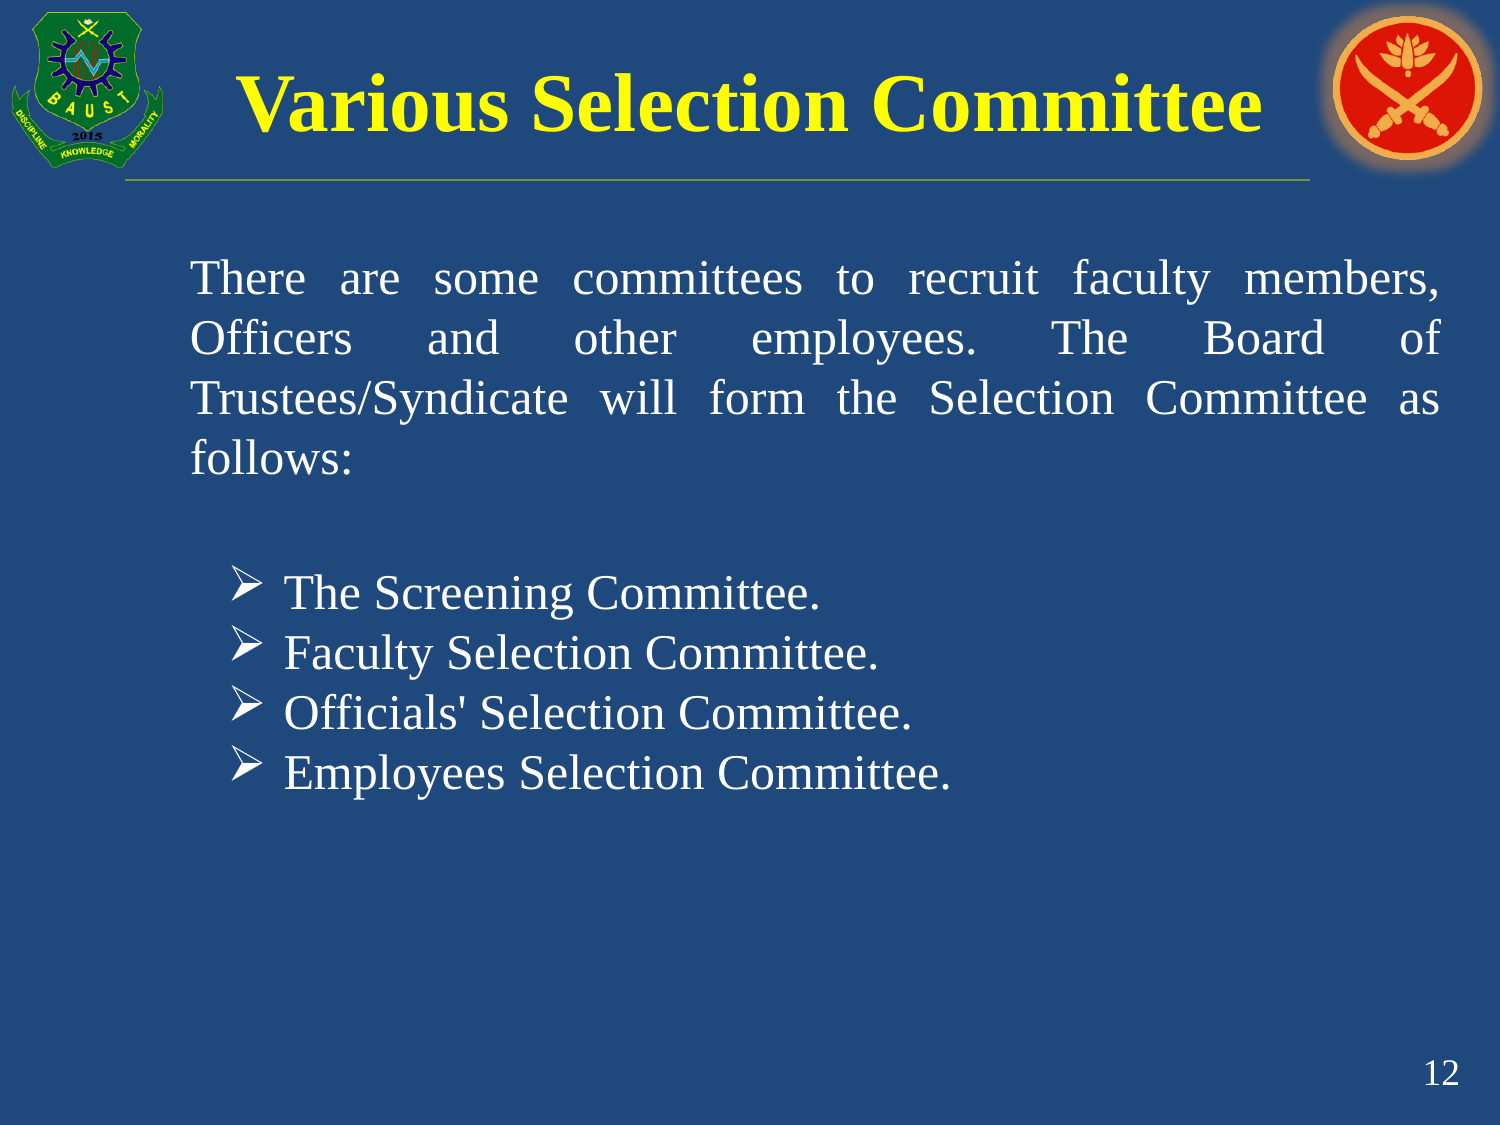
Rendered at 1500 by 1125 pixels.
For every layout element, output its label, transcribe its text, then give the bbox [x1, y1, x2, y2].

text_box There are some committees to recruit faculty members, Officers and other employees. The Board of Trustees/Syndicate will form the Selection Committee as follows: The Screening Committee. Faculty Selection Committee. Officials' Selection Committee. Employees Selection Committee. [62, 237, 1457, 808]
slide_number 12 [1125, 1040, 1475, 1100]
title Various Selection Committee [162, 24, 1338, 173]
picture [1324, 12, 1488, 163]
picture [11, 12, 163, 168]
